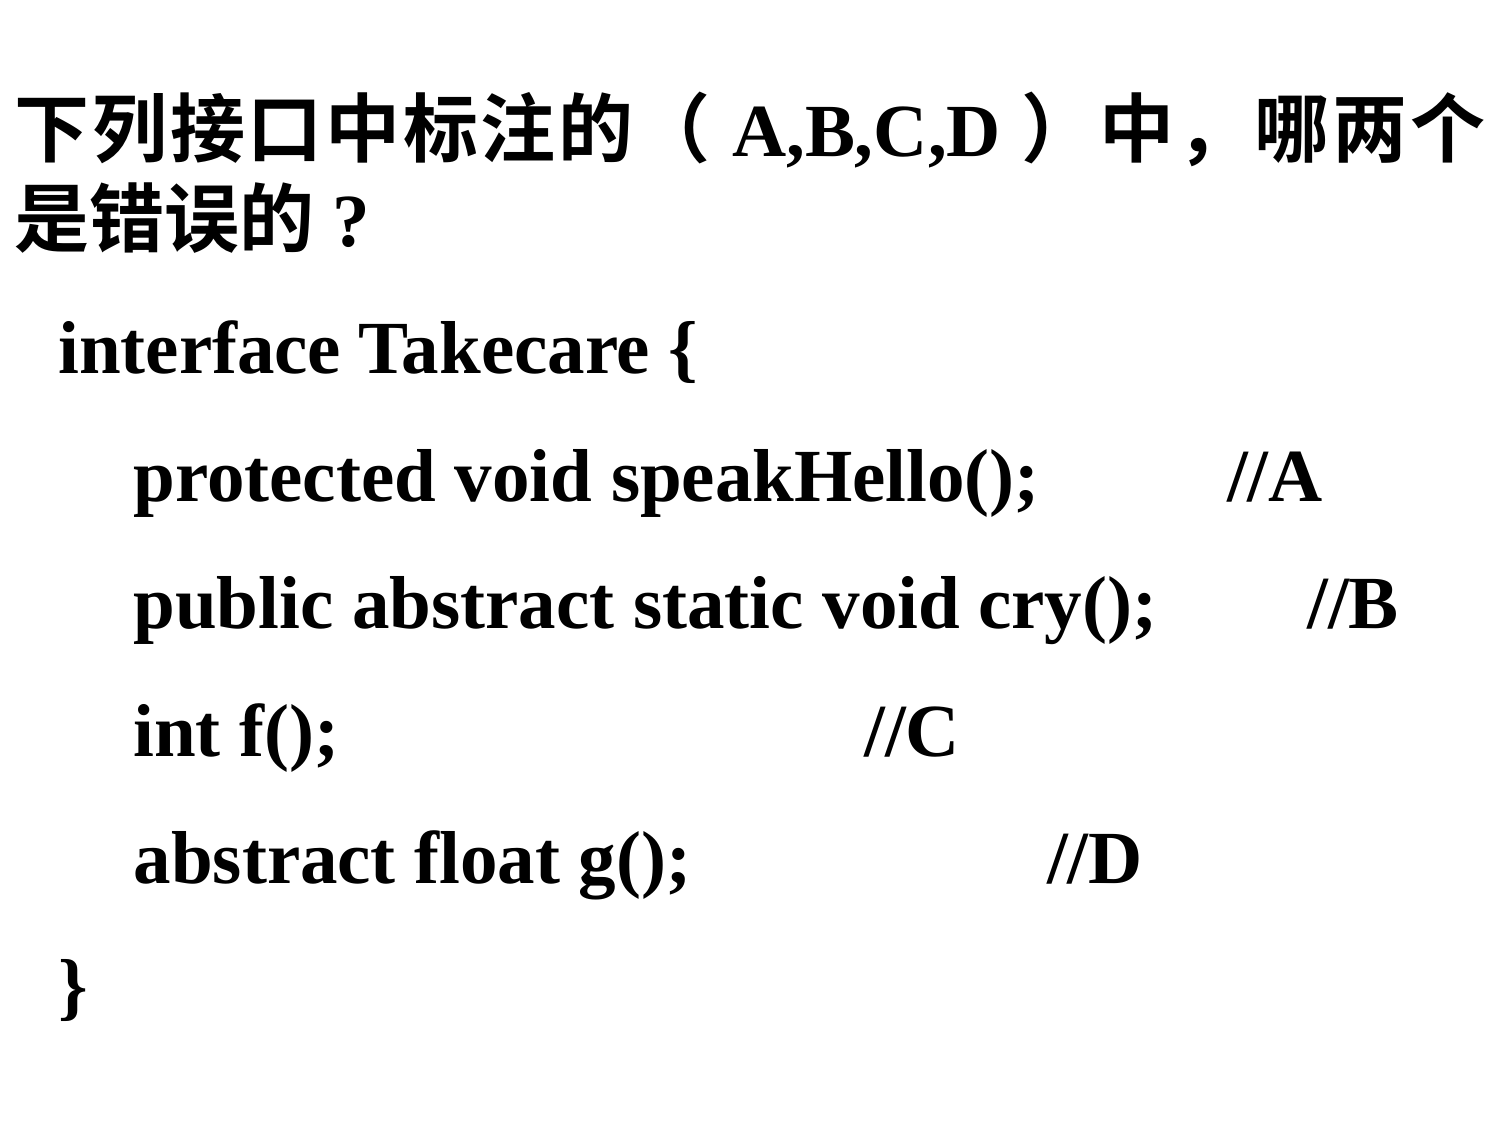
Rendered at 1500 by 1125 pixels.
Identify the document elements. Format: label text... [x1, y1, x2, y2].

text_box 下列接口中标注的（A,B,C,D）中，哪两个是错误的? interface Takecare { protected void speakHello(); //A public abstract static void cry(); //B int f(); //C abstract float g(); //D } [0, 74, 1500, 1034]
